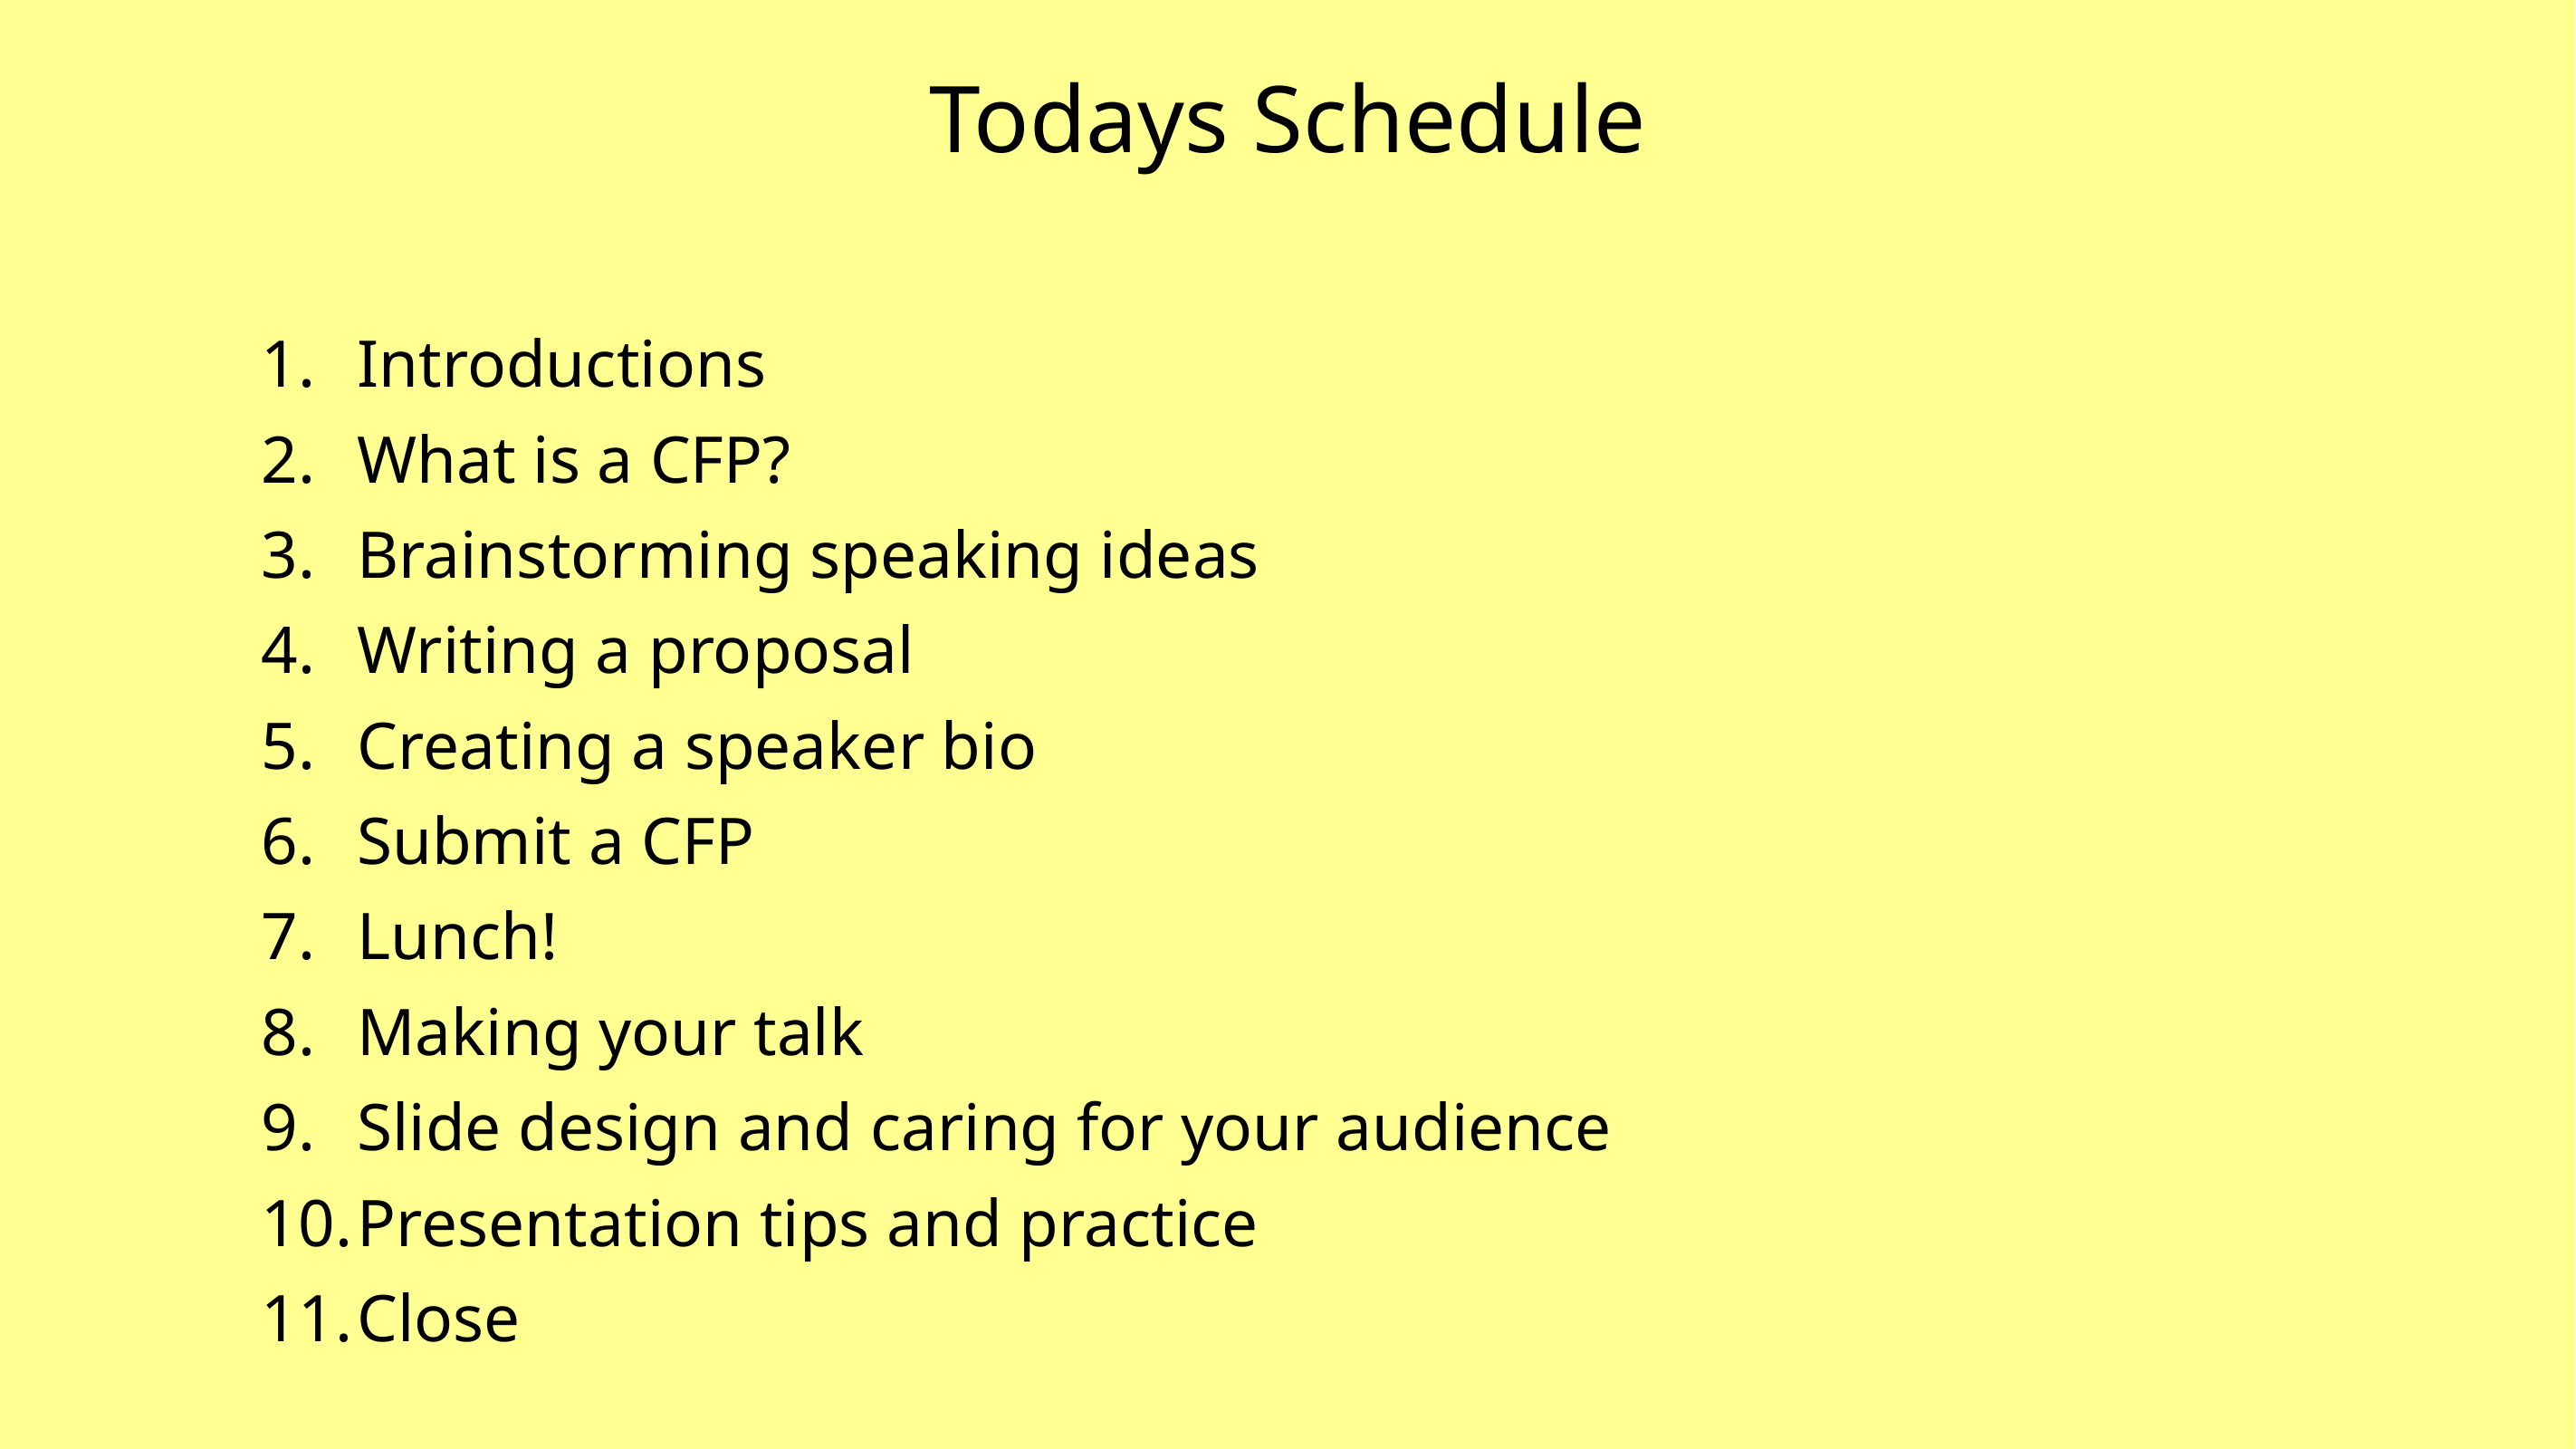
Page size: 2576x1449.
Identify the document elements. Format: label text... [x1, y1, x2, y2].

text_box Introductions What is a CFP? Brainstorming speaking ideas Writing a proposal Creating a speaker bio Submit a CFP Lunch! Making your talk Slide design and caring for your audience Presentation tips and practice Close [251, 308, 2324, 1370]
title Todays Schedule [251, 0, 2325, 179]
